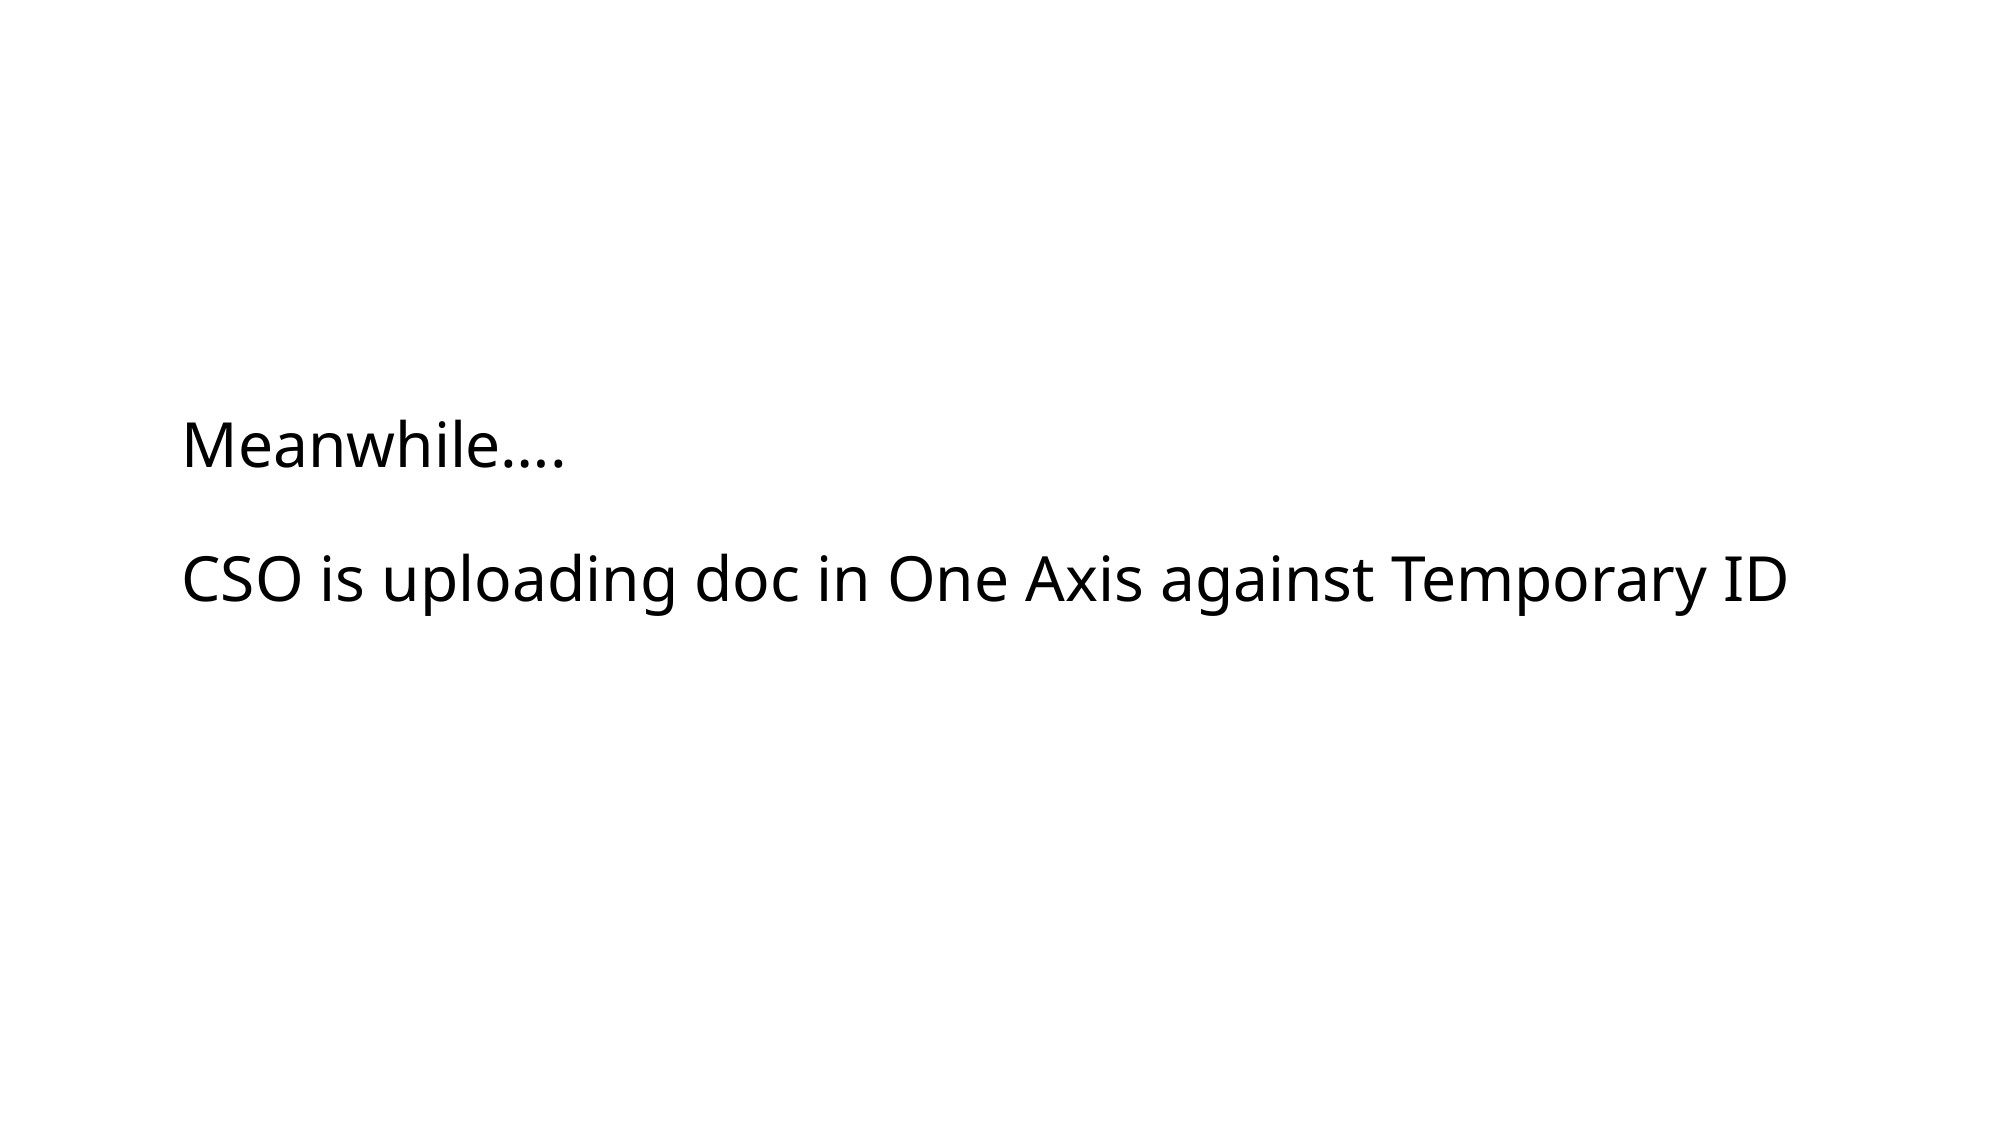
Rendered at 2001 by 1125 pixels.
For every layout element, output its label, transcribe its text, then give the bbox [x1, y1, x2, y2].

title Meanwhile…. CSO is uploading doc in One Axis against Temporary ID [166, 405, 1892, 624]
